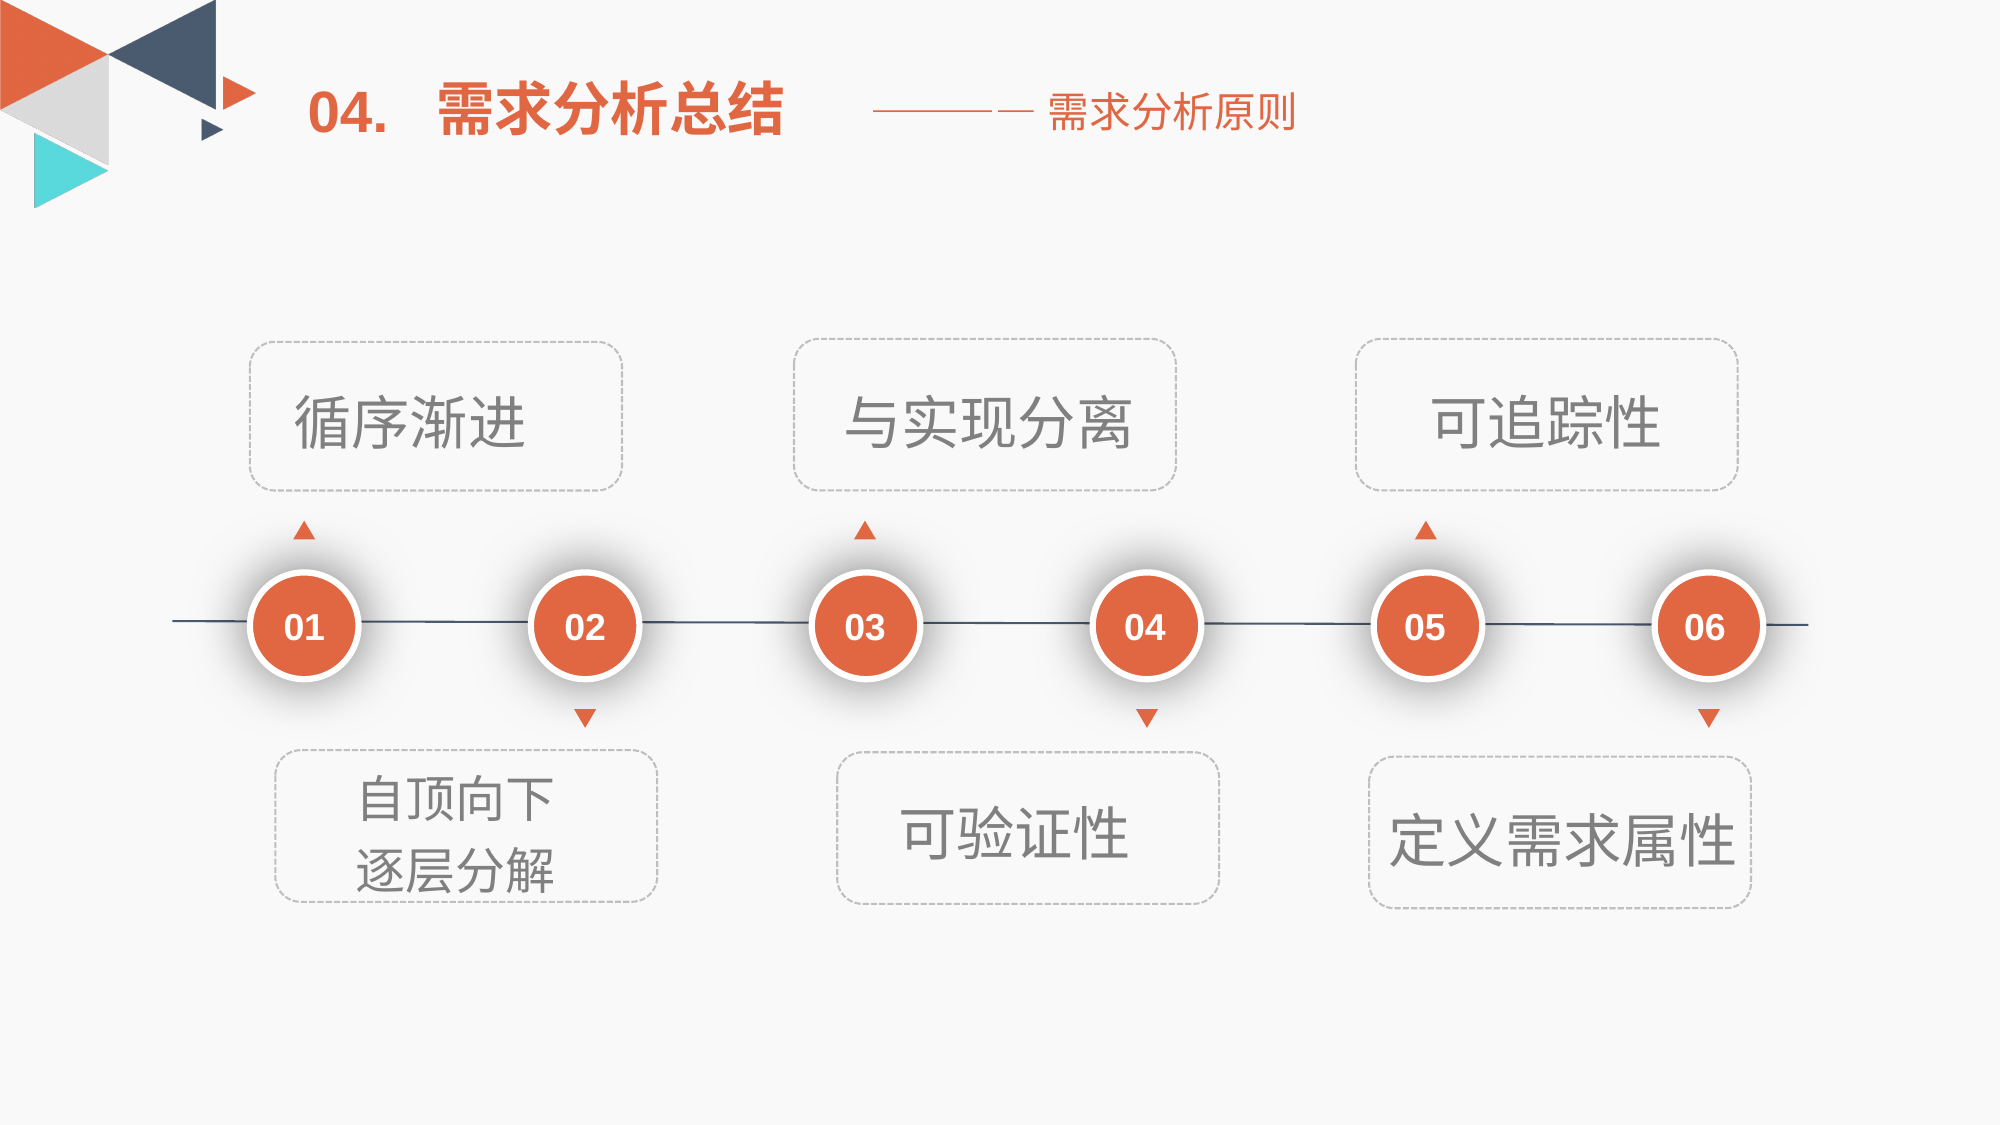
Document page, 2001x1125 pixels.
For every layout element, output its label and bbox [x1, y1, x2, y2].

text_box [292, 64, 1550, 153]
text_box [249, 338, 1781, 909]
picture [1, 0, 256, 232]
text_box [172, 621, 249, 625]
text_box [1781, 621, 1809, 625]
